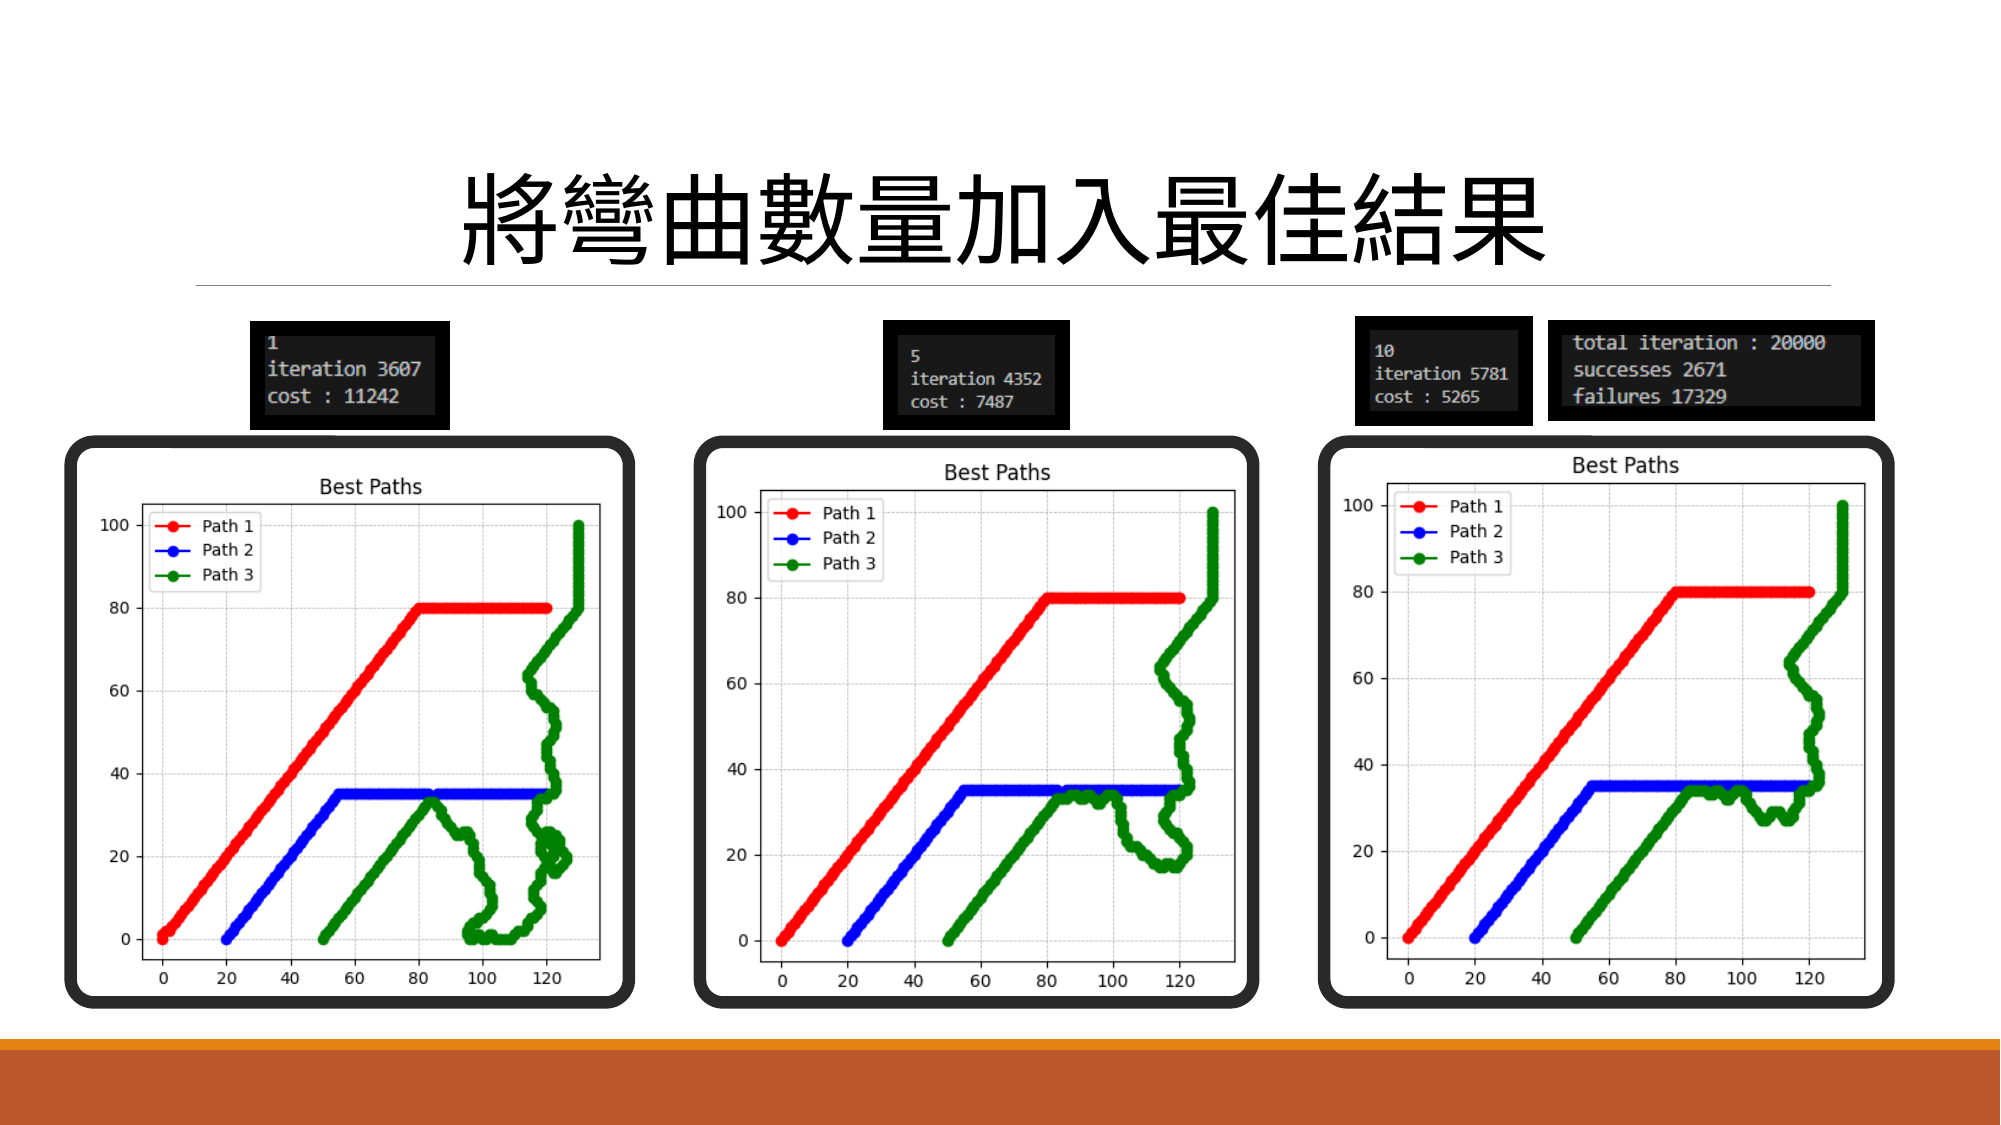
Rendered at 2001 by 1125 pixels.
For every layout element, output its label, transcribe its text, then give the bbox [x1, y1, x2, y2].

title 將彎曲數量加入最佳結果 [180, 47, 1830, 285]
picture [897, 334, 1056, 416]
picture [264, 335, 436, 416]
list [70, 441, 630, 1003]
picture [1369, 329, 1519, 412]
picture [1561, 334, 1862, 407]
picture [1323, 441, 1889, 1003]
picture [699, 441, 1254, 1003]
